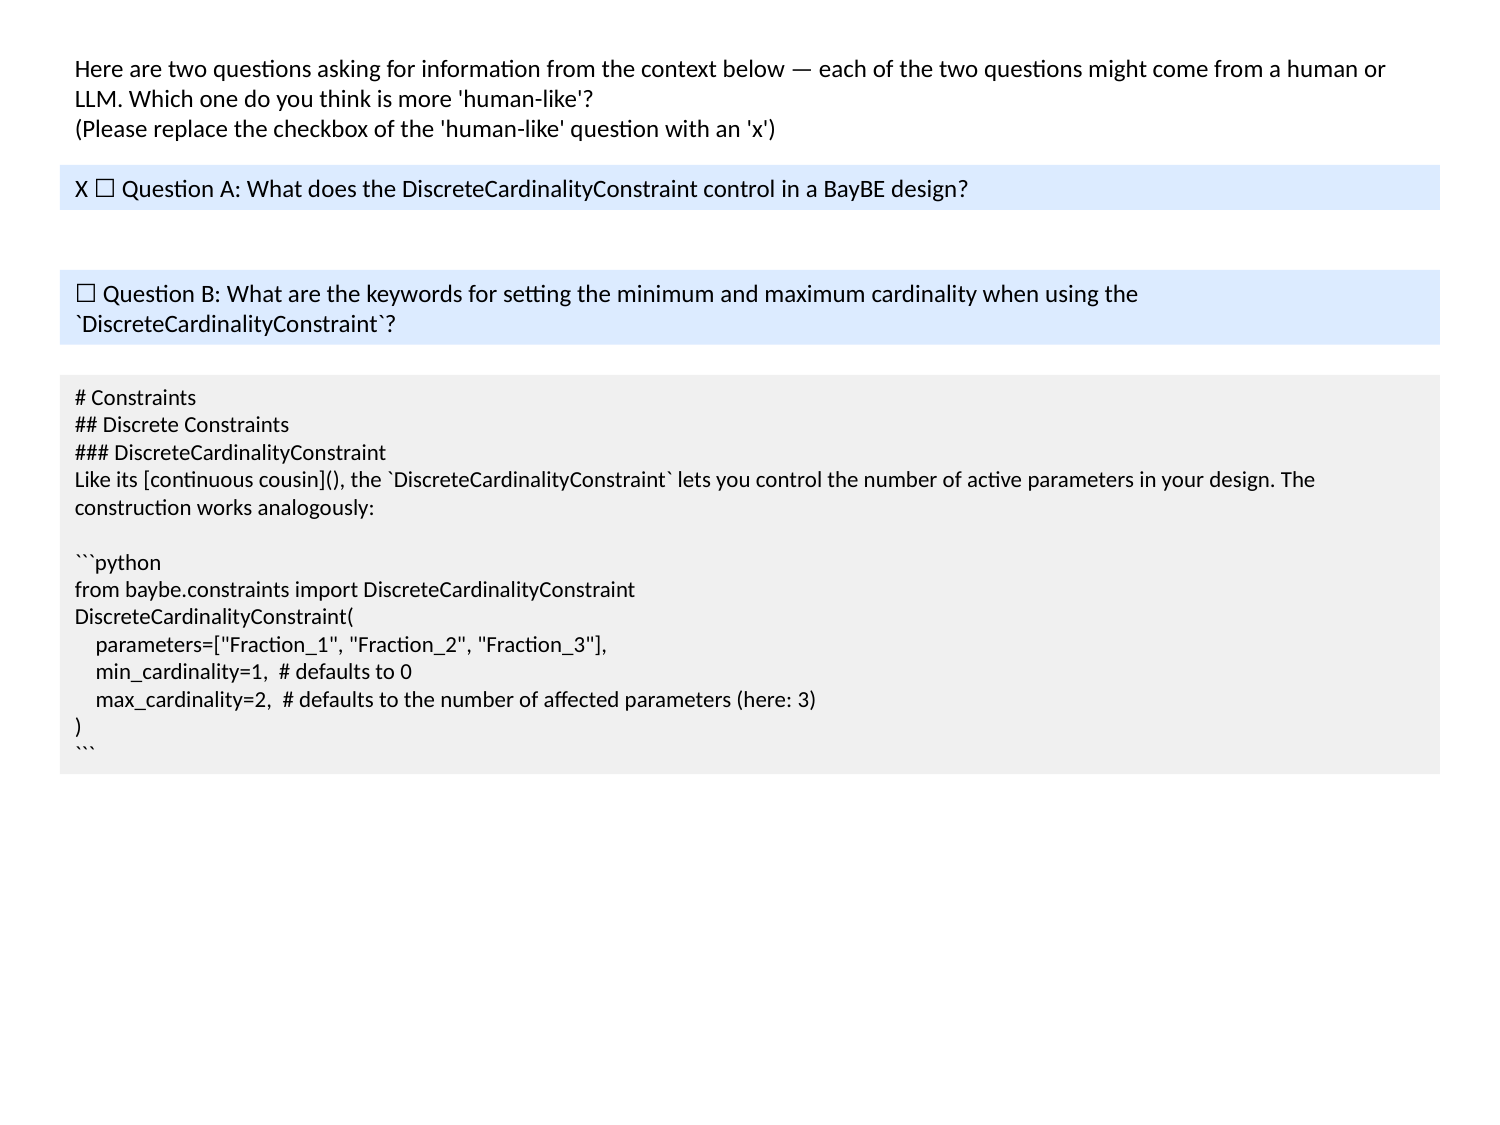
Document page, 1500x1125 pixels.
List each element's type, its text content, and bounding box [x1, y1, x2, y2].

text_box X ☐ Question A: What does the DiscreteCardinalityConstraint control in a BayBE design? [59, 164, 1440, 210]
text_box Here are two questions asking for information from the context below — each of the two questions might come from a human or LLM. Which one do you think is more 'human-like'? (Please replace the checkbox of the 'human-like' question with an 'x') [59, 45, 1440, 150]
text_box ☐ Question B: What are the keywords for setting the minimum and maximum cardinality when using the `DiscreteCardinalityConstraint`? [59, 269, 1440, 345]
text_box # Constraints ## Discrete Constraints ### DiscreteCardinalityConstraint Like its [continuous cousin](), the `DiscreteCardinalityConstraint` lets you control the number of active parameters in your design. The construction works analogously: ```python from baybe.constraints import DiscreteCardinalityConstraint DiscreteCardinalityConstraint( parameters=["Fraction_1", "Fraction_2", "Fraction_3"], min_cardinality=1, # defaults to 0 max_cardinality=2, # defaults to the number of affected parameters (here: 3) ) ``` [59, 374, 1440, 775]
